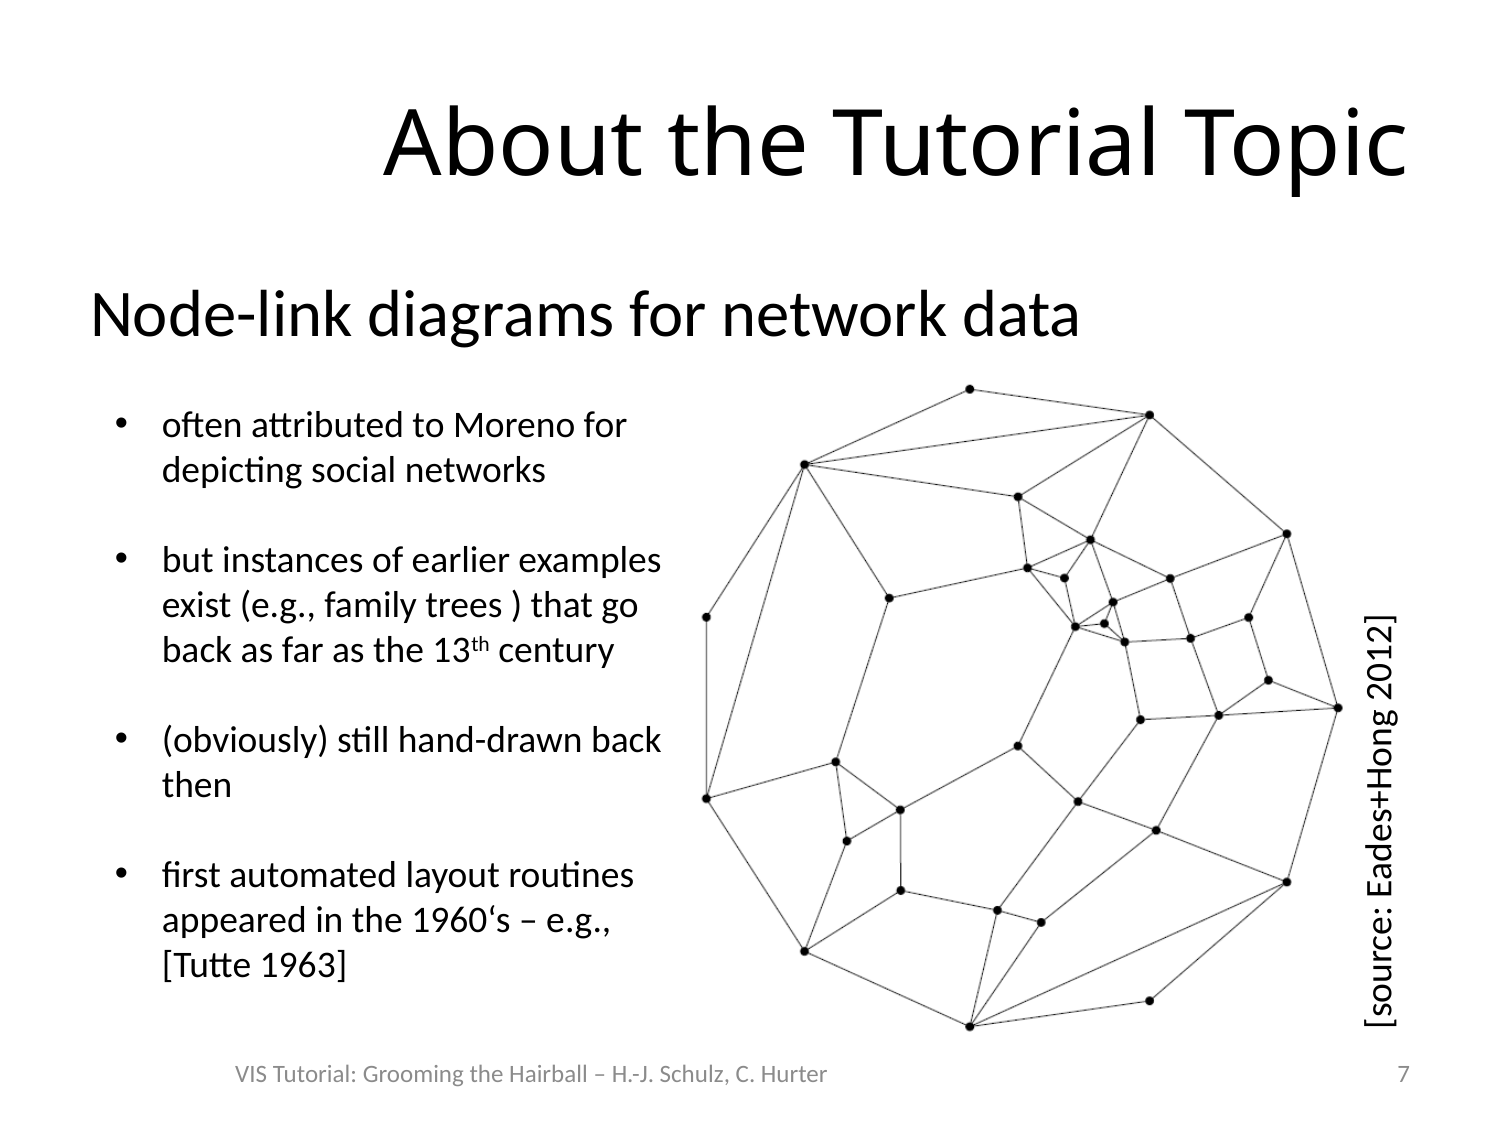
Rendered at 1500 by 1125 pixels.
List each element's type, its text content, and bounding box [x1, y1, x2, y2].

title About the Tutorial Topic [75, 45, 1425, 233]
text_box often attributed to Moreno for depicting social networks but instances of earlier examples exist (e.g., family trees ) that go back as far as the 13th century (obviously) still hand-drawn back then first automated layout routines appeared in the 1960‘s – e.g., [Tutte 1963] [100, 392, 688, 993]
picture [694, 376, 1347, 1036]
footer VIS Tutorial: Grooming the Hairball – H.-J. Schulz, C. Hurter [76, 1042, 988, 1103]
list Node-link diagrams for network data [75, 262, 1425, 1005]
slide_number 7 [1074, 1042, 1425, 1103]
text_box [source: Eades+Hong 2012] [1346, 597, 1406, 1045]
